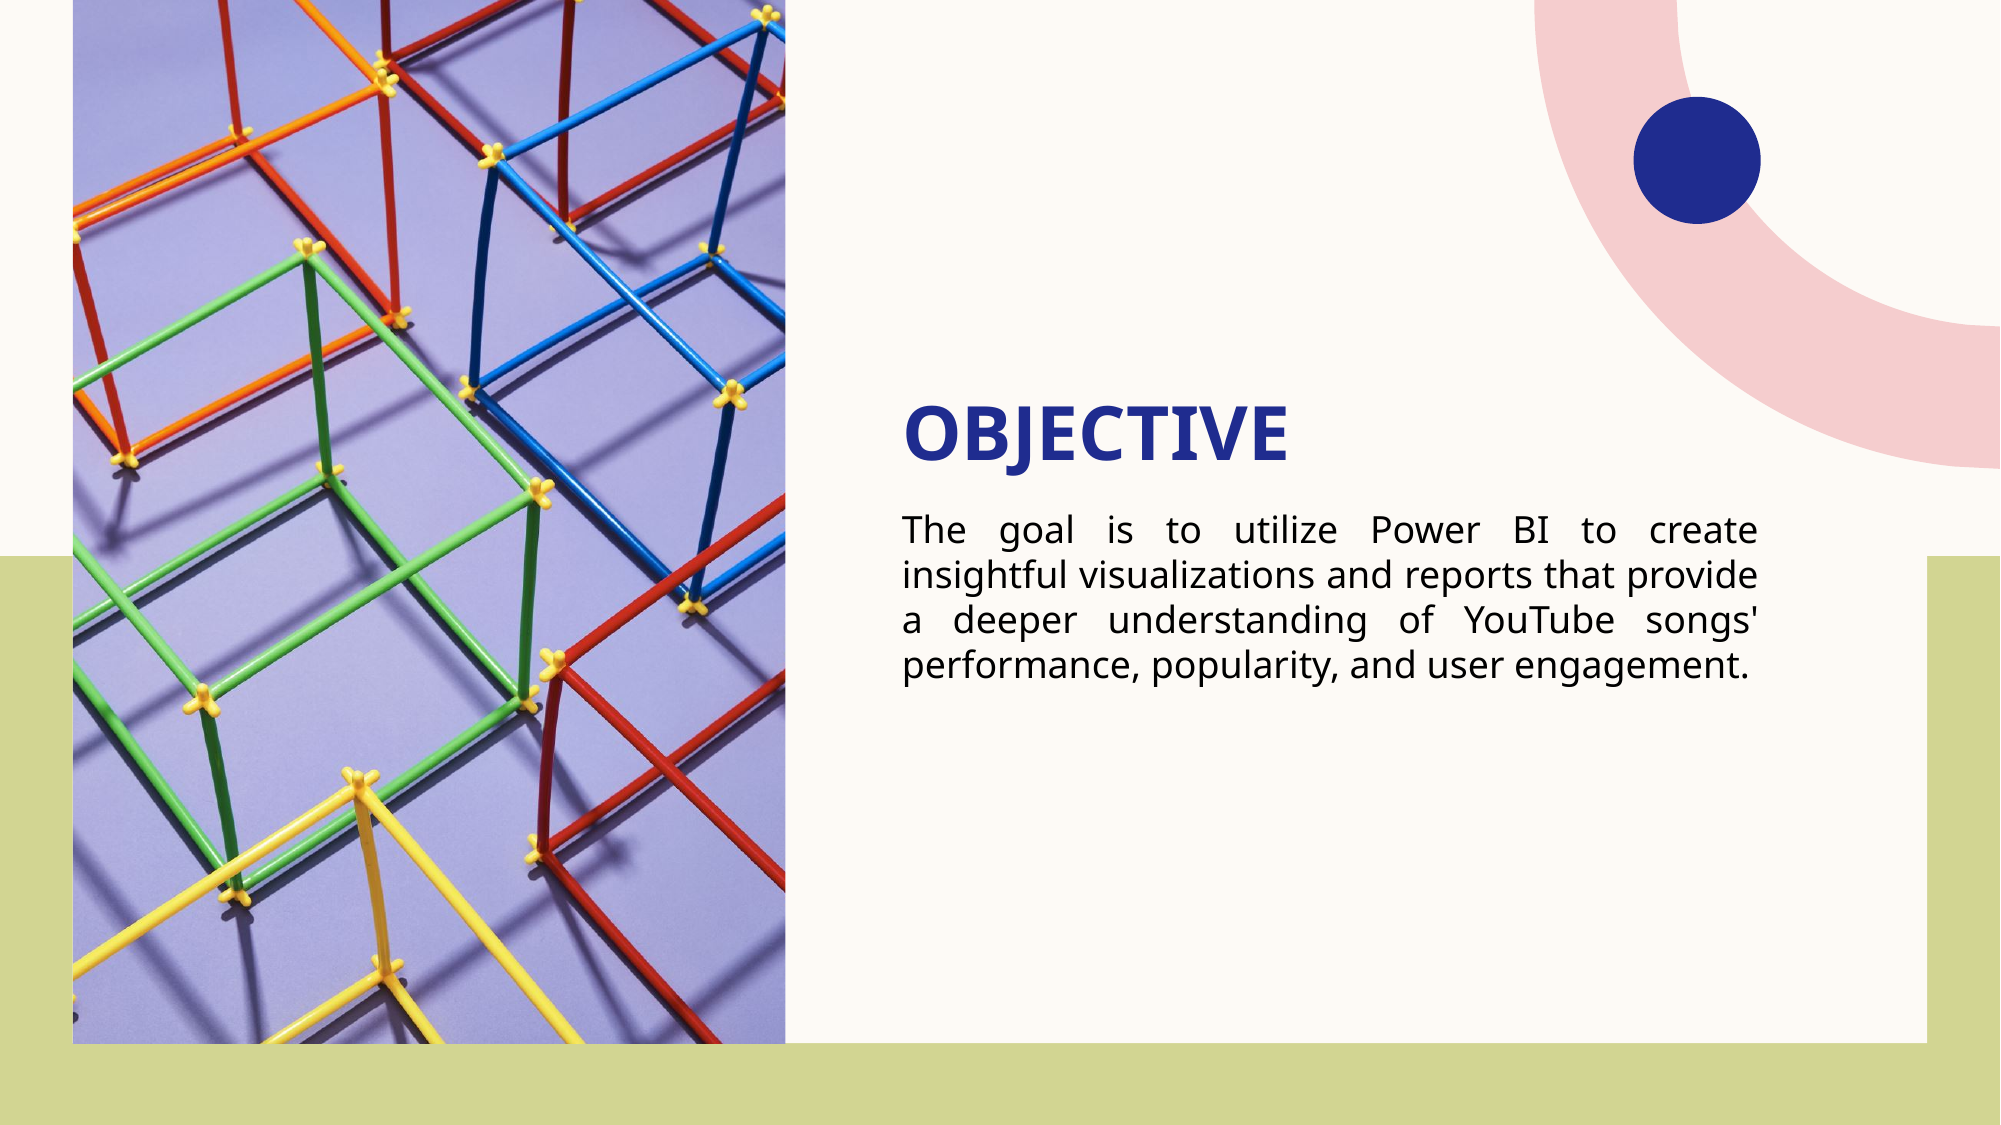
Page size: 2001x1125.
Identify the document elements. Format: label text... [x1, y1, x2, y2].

title Objective [887, 339, 1826, 522]
text_box The goal is to utilize Power BI to create insightful visualizations and reports that provide a deeper understanding of YouTube songs' performance, popularity, and user engagement. [887, 498, 1775, 694]
picture [72, 0, 786, 1044]
